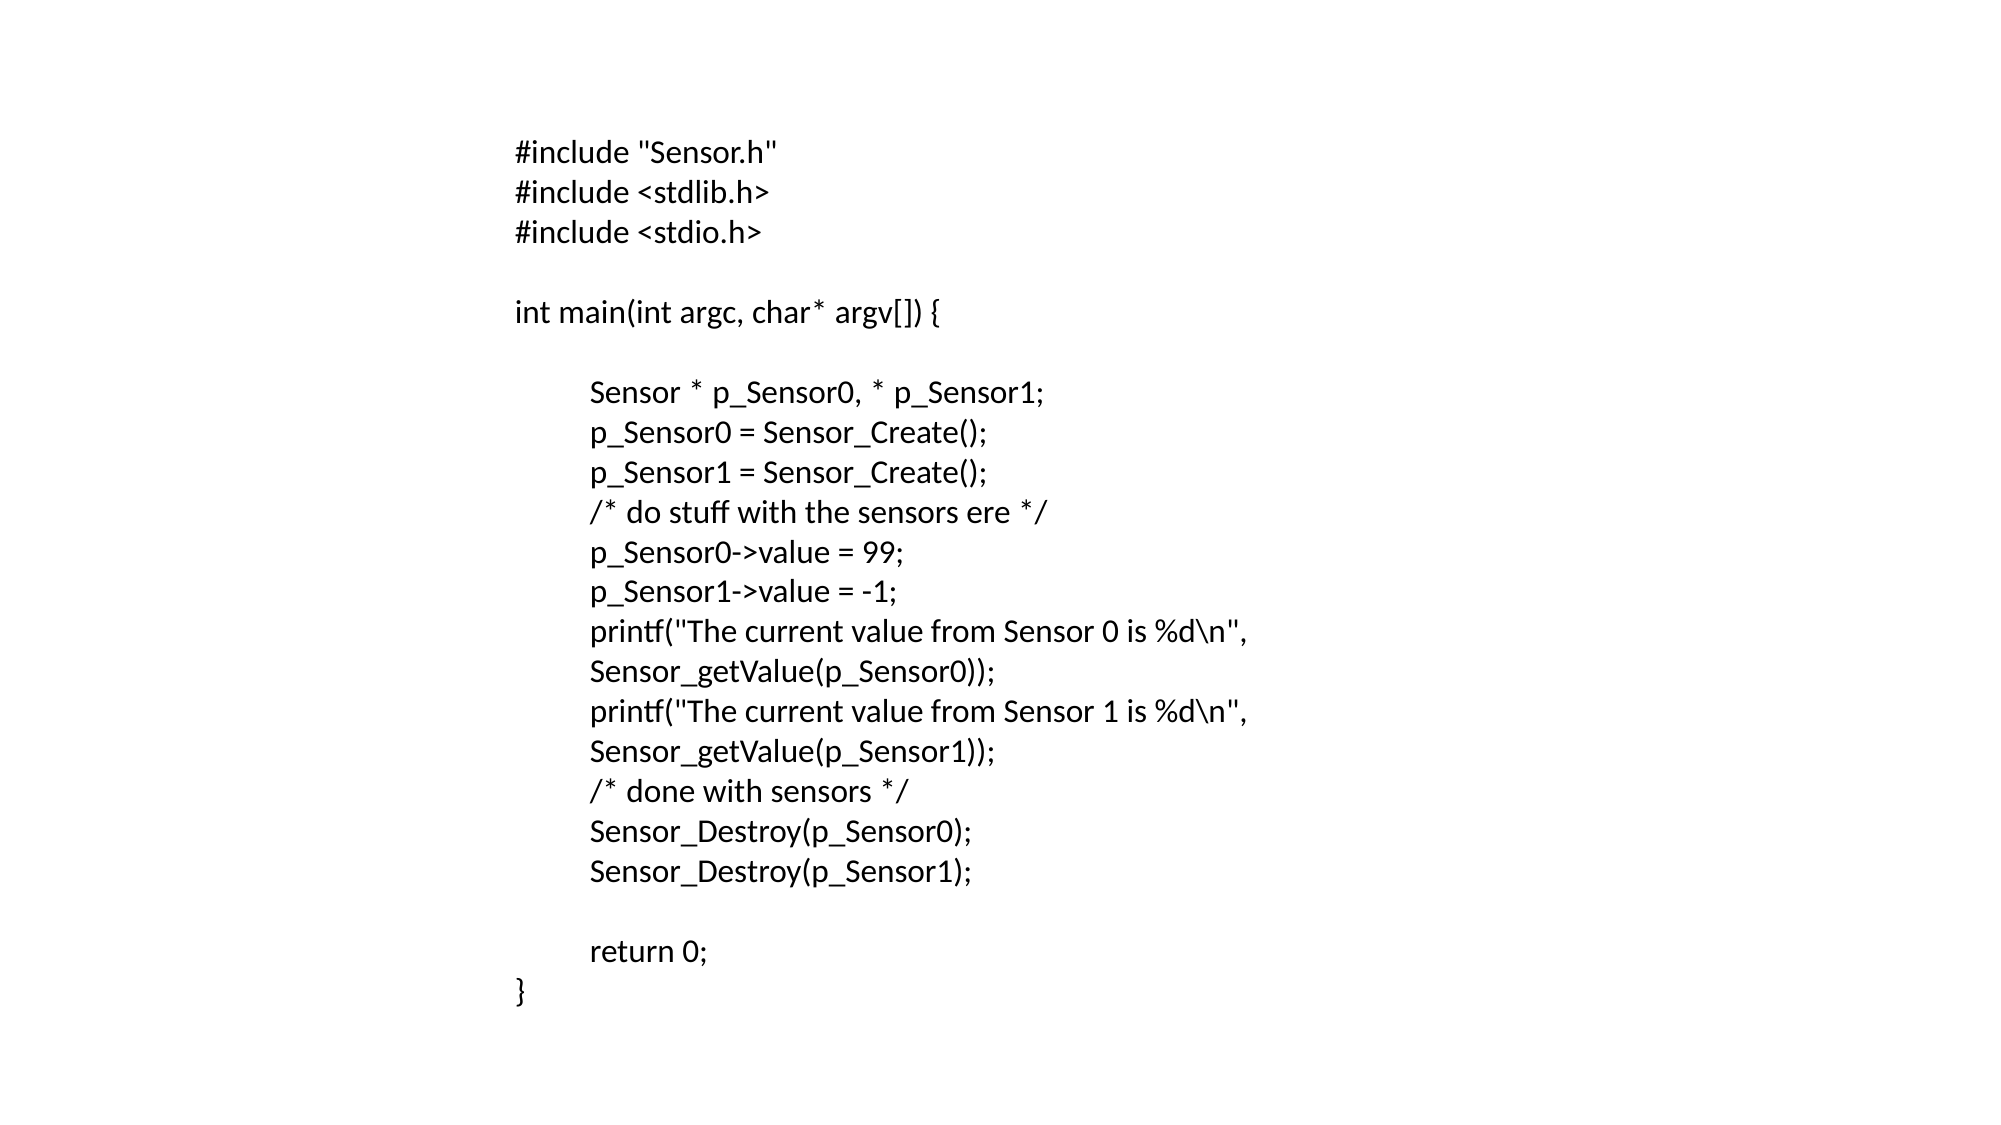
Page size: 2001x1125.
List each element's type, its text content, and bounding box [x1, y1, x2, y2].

text_box #include "Sensor.h" #include <stdlib.h> #include <stdio.h> int main(int argc, char* argv[]) { Sensor * p_Sensor0, * p_Sensor1; p_Sensor0 = Sensor_Create(); p_Sensor1 = Sensor_Create(); /* do stuff with the sensors ere */ p_Sensor0->value = 99; p_Sensor1->value = -1; printf("The current value from Sensor 0 is %d\n", Sensor_getValue(p_Sensor0)); printf("The current value from Sensor 1 is %d\n", Sensor_getValue(p_Sensor1)); /* done with sensors */ Sensor_Destroy(p_Sensor0); Sensor_Destroy(p_Sensor1); return 0; } [500, 123, 1500, 1017]
